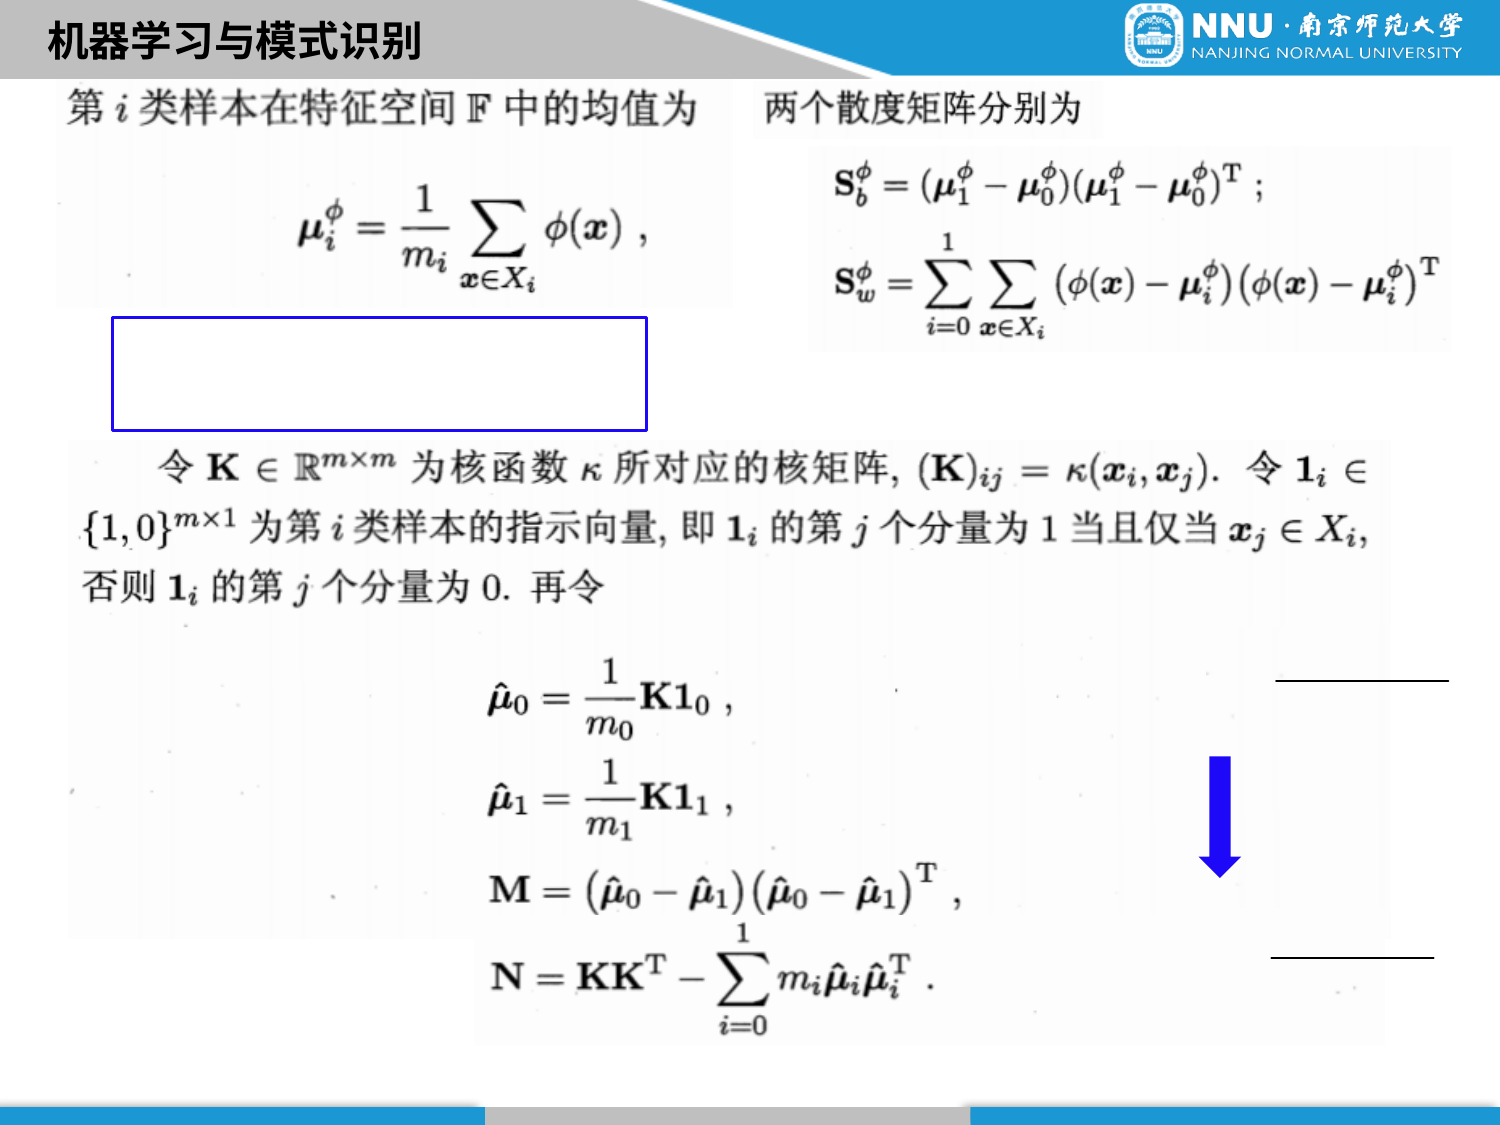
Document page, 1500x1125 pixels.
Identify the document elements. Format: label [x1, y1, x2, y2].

text_box [1002, 889, 1438, 1003]
text_box [752, 81, 1452, 359]
text_box [67, 440, 1391, 1046]
text_box [1002, 606, 1452, 738]
picture [0, 0, 1500, 79]
list [56, 78, 734, 308]
text_box [114, 318, 646, 430]
